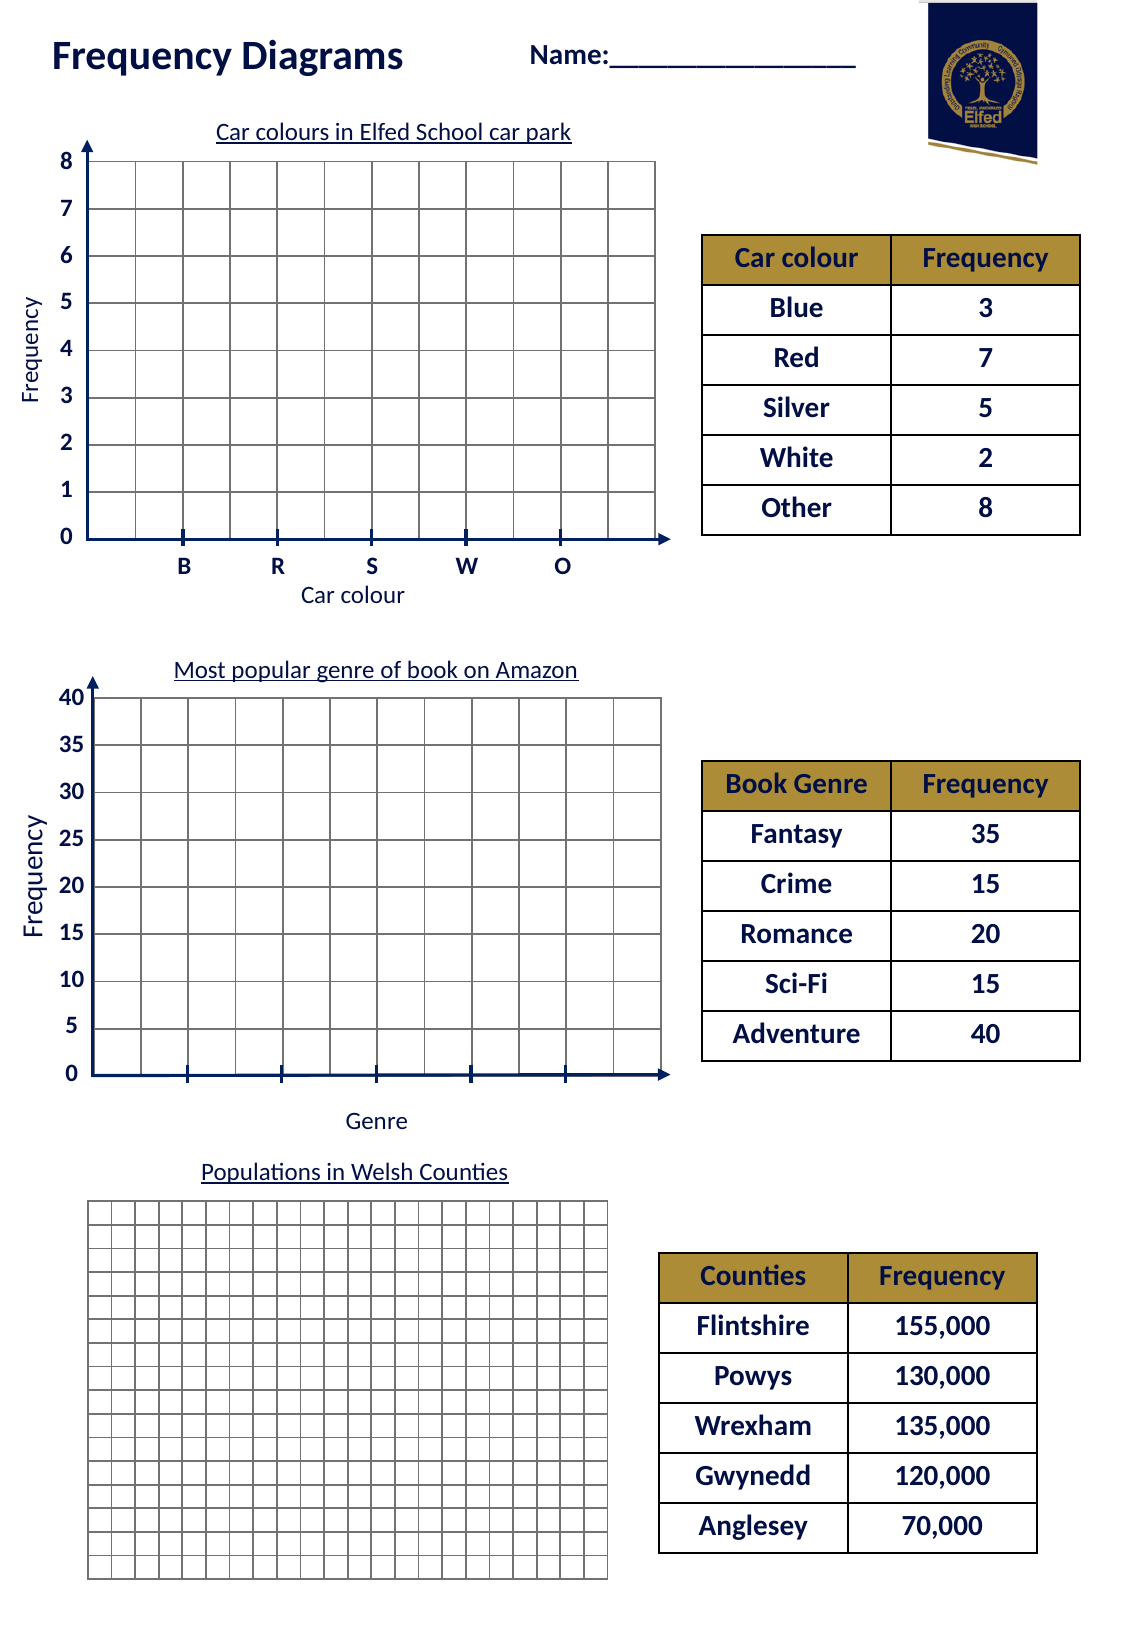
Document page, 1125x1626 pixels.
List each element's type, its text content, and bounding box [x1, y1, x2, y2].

table_header [490, 1202, 512, 1224]
table_cell [396, 1509, 418, 1531]
table_cell [538, 1226, 559, 1248]
table_cell [561, 1556, 583, 1578]
table_cell [136, 1533, 158, 1555]
table_cell [467, 1297, 489, 1318]
table_cell [349, 1320, 370, 1342]
table_cell [420, 399, 465, 444]
table_cell [514, 1462, 536, 1484]
table_cell [419, 1344, 441, 1366]
table_cell 7 [892, 336, 1079, 384]
table_cell [301, 1320, 323, 1342]
table_cell [443, 1226, 465, 1248]
table_cell [112, 1320, 134, 1342]
table_cell [372, 1509, 394, 1531]
table_cell [207, 1391, 229, 1413]
table_cell [372, 1462, 394, 1484]
table_cell [207, 1344, 229, 1366]
table_cell [183, 1462, 205, 1484]
table_cell Adventure [703, 1012, 890, 1060]
table_cell [396, 1486, 418, 1507]
table_cell [89, 1533, 111, 1555]
table_cell [467, 493, 513, 538]
table_cell White [703, 436, 890, 484]
table_cell [425, 746, 471, 792]
table_cell [585, 1462, 607, 1484]
text_box S [351, 542, 394, 587]
table_cell [278, 1249, 300, 1271]
table_header [467, 1202, 489, 1224]
table_cell [473, 793, 518, 839]
table_cell [160, 1533, 181, 1555]
table_cell [467, 1226, 489, 1248]
table_cell 8 [892, 486, 1079, 534]
table_cell [538, 1509, 559, 1531]
table_cell Blue [703, 286, 890, 334]
table_cell 130,000 [849, 1354, 1036, 1402]
table_cell [112, 1438, 134, 1460]
table_cell [425, 935, 471, 981]
table_cell [420, 210, 465, 255]
table_cell [585, 1226, 607, 1248]
table_cell [89, 493, 135, 538]
table_cell [396, 1320, 418, 1342]
table_cell [331, 841, 376, 886]
table_cell [142, 841, 187, 886]
table_cell [278, 1486, 300, 1507]
table_header [89, 162, 135, 208]
table_cell [160, 1415, 181, 1437]
table_cell [514, 1367, 536, 1389]
table_cell [231, 257, 276, 302]
table_header [567, 699, 613, 744]
table_cell [473, 1030, 518, 1073]
table_cell [609, 257, 654, 302]
table_cell [562, 210, 607, 255]
table_cell [284, 982, 329, 1028]
table_cell [520, 982, 565, 1028]
table_cell [236, 793, 282, 839]
table_cell [184, 493, 229, 538]
table_cell [443, 1438, 465, 1460]
table_cell [278, 1226, 300, 1248]
table_cell [396, 1438, 418, 1460]
table_cell [349, 1438, 370, 1460]
table_cell Powys [660, 1354, 847, 1402]
text_box Frequency [5, 800, 43, 954]
table_cell [231, 351, 276, 397]
table_cell [467, 1320, 489, 1342]
table_cell [136, 493, 182, 538]
table_cell [207, 1273, 229, 1295]
table_cell [396, 1249, 418, 1271]
table_cell [419, 1462, 441, 1484]
table_cell [349, 1297, 370, 1318]
table_cell [160, 1344, 181, 1366]
table_header [443, 1202, 465, 1224]
table_header [278, 1202, 300, 1224]
table_cell [561, 1297, 583, 1318]
table_cell [89, 1320, 111, 1342]
table_cell [396, 1556, 418, 1578]
table_cell [473, 982, 518, 1028]
table_cell [372, 1367, 394, 1389]
table_cell [112, 1486, 134, 1507]
table_cell [184, 210, 229, 255]
table_cell [349, 1486, 370, 1507]
text_box Car colour [286, 571, 421, 617]
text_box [44, 136, 88, 558]
text_box Frequency [5, 282, 44, 419]
table_cell [609, 210, 654, 255]
table_cell [443, 1509, 465, 1531]
table_cell [278, 1556, 300, 1578]
table_cell [325, 399, 371, 444]
table_cell [100, 841, 140, 886]
table_cell [331, 935, 376, 981]
table_cell [467, 351, 513, 397]
table_cell [160, 1438, 181, 1460]
table_cell [207, 1320, 229, 1342]
table_cell [585, 1438, 607, 1460]
table_cell [585, 1533, 607, 1555]
table_cell [278, 351, 324, 397]
table_cell [538, 1462, 559, 1484]
table_header [585, 1202, 607, 1224]
table_cell [160, 1249, 181, 1271]
table_cell [231, 399, 276, 444]
table_cell [160, 1391, 181, 1413]
table_cell [183, 1367, 205, 1389]
table_cell Wrexham [660, 1404, 847, 1452]
table_cell [236, 746, 282, 792]
table_cell [614, 841, 660, 886]
table_header [254, 1202, 276, 1224]
table_cell [372, 1344, 394, 1366]
table_cell [419, 1249, 441, 1271]
table_cell [585, 1415, 607, 1437]
table_cell [278, 1367, 300, 1389]
table_cell [561, 1249, 583, 1271]
table_cell [585, 1391, 607, 1413]
table_cell [396, 1297, 418, 1318]
table_cell [490, 1249, 512, 1271]
table_cell [207, 1509, 229, 1531]
table_header [189, 699, 235, 744]
text_box Name:_________________ [514, 27, 872, 78]
table_cell [207, 1297, 229, 1318]
table_cell [278, 1415, 300, 1437]
table_cell [207, 1462, 229, 1484]
table_cell [183, 1273, 205, 1295]
table_cell [419, 1273, 441, 1295]
table_cell [514, 1509, 536, 1531]
table_cell Gwynedd [660, 1454, 847, 1502]
table_cell [609, 304, 654, 350]
table_cell [561, 1509, 583, 1531]
table_header [420, 162, 465, 208]
table_cell Other [703, 486, 890, 534]
table_cell [419, 1438, 441, 1460]
table_cell [562, 351, 607, 397]
table_header [467, 162, 513, 208]
table_cell [183, 1509, 205, 1531]
table_cell [567, 1030, 613, 1073]
table_cell [372, 1226, 394, 1248]
table_cell [160, 1226, 181, 1248]
table_cell [230, 1438, 252, 1460]
table_cell [325, 304, 371, 350]
table_cell [278, 1462, 300, 1484]
table_cell [419, 1391, 441, 1413]
table_cell [89, 1226, 111, 1248]
table_cell [278, 304, 324, 350]
table_cell [207, 1438, 229, 1460]
table_cell [278, 1509, 300, 1531]
table_cell [538, 1249, 559, 1271]
table_cell [207, 1533, 229, 1555]
table_cell [142, 888, 187, 933]
table_cell [372, 1415, 394, 1437]
table_cell [112, 1367, 134, 1389]
table_cell [538, 1273, 559, 1295]
table_cell [378, 746, 424, 792]
table_cell Crime [703, 862, 890, 910]
table_cell [254, 1556, 276, 1578]
table_cell [183, 1297, 205, 1318]
table_header [372, 1202, 394, 1224]
table_cell [183, 1486, 205, 1507]
table_cell [349, 1533, 370, 1555]
table_cell [514, 1249, 536, 1271]
table_header Book Genre [703, 762, 890, 810]
table_cell [419, 1533, 441, 1555]
table_cell [89, 210, 135, 255]
table_header [419, 1202, 441, 1224]
table_cell [538, 1415, 559, 1437]
table_cell [567, 982, 613, 1028]
table_cell [284, 841, 329, 886]
table_cell [514, 1320, 536, 1342]
table_cell [189, 793, 235, 839]
table_cell 3 [892, 286, 1079, 334]
table_cell [278, 399, 324, 444]
table_cell [490, 1462, 512, 1484]
table_cell [301, 1273, 323, 1295]
table_cell [538, 1533, 559, 1555]
table_cell [467, 1438, 489, 1460]
table_cell [514, 1438, 536, 1460]
table_cell [331, 746, 376, 792]
table_cell [373, 446, 418, 491]
table_cell [136, 210, 182, 255]
table_cell [372, 1273, 394, 1295]
table_cell [443, 1344, 465, 1366]
table_cell [136, 1462, 158, 1484]
text_box R [256, 542, 300, 587]
table_cell [585, 1509, 607, 1531]
table_cell [183, 1249, 205, 1271]
table_cell [136, 1509, 158, 1531]
table_cell [136, 1486, 158, 1507]
table_cell [207, 1367, 229, 1389]
table_cell [89, 351, 135, 397]
table_cell [396, 1273, 418, 1295]
table_cell [207, 1556, 229, 1578]
table_cell [490, 1486, 512, 1507]
table_cell [278, 1320, 300, 1342]
table_cell [614, 1030, 660, 1073]
table_cell [562, 399, 607, 444]
table_header [184, 162, 229, 208]
table_cell [231, 210, 276, 255]
table_cell [189, 746, 235, 792]
table_cell [278, 257, 324, 302]
table_cell [349, 1509, 370, 1531]
text_box B [162, 542, 207, 587]
table_cell [183, 1344, 205, 1366]
table_cell [207, 1486, 229, 1507]
table_header [278, 162, 324, 208]
table_cell Anglesey [660, 1504, 847, 1552]
table_cell [325, 1533, 347, 1555]
table_cell [425, 793, 471, 839]
table_cell [614, 888, 660, 933]
table_cell [514, 1273, 536, 1295]
table_cell [254, 1415, 276, 1437]
table_cell 70,000 [849, 1504, 1036, 1552]
table_header [378, 699, 424, 744]
table_cell [561, 1415, 583, 1437]
table_cell [419, 1509, 441, 1531]
table_cell [112, 1344, 134, 1366]
table_cell [609, 446, 654, 491]
table_cell [467, 1344, 489, 1366]
table_cell [136, 1226, 158, 1248]
table_cell [254, 1249, 276, 1271]
table_cell [567, 888, 613, 933]
table_cell [420, 351, 465, 397]
table_cell [490, 1297, 512, 1318]
table_header [230, 1202, 252, 1224]
table_cell [443, 1297, 465, 1318]
table_cell [520, 793, 565, 839]
table_cell [230, 1273, 252, 1295]
table_cell [514, 304, 560, 350]
table_cell [331, 793, 376, 839]
table_cell [396, 1367, 418, 1389]
table_header [520, 699, 565, 744]
table_cell [467, 1556, 489, 1578]
table_cell [425, 888, 471, 933]
table_cell [473, 841, 518, 886]
table_cell [89, 1249, 111, 1271]
table_cell 15 [892, 862, 1079, 910]
table_cell [490, 1438, 512, 1460]
table_cell [89, 1344, 111, 1366]
table_cell [112, 1509, 134, 1531]
table_header [207, 1202, 229, 1224]
table_cell [254, 1344, 276, 1366]
table_cell [373, 304, 418, 350]
table_cell [325, 1249, 347, 1271]
table_cell [325, 1486, 347, 1507]
text_box Car colours in Elfed School car park [201, 108, 587, 154]
table_header [100, 699, 140, 744]
table_cell [160, 1273, 181, 1295]
table_cell [89, 304, 135, 350]
table_cell [142, 982, 187, 1028]
table_cell [236, 935, 282, 981]
table_cell [443, 1533, 465, 1555]
table_header Frequency [892, 236, 1079, 284]
table_cell [112, 1391, 134, 1413]
table_cell [514, 493, 560, 538]
table_cell [614, 982, 660, 1028]
table_cell [419, 1486, 441, 1507]
table_cell [142, 935, 187, 981]
table_cell [467, 1415, 489, 1437]
table_cell [425, 1030, 471, 1073]
table_cell [396, 1344, 418, 1366]
table_cell [609, 399, 654, 444]
table_cell [89, 446, 135, 491]
table_cell [230, 1462, 252, 1484]
table_cell [301, 1533, 323, 1555]
table_cell [284, 1030, 329, 1073]
table_cell [207, 1415, 229, 1437]
table_cell [419, 1415, 441, 1437]
table_cell [378, 982, 424, 1028]
table_cell [467, 1391, 489, 1413]
table_cell [538, 1297, 559, 1318]
table_cell [254, 1486, 276, 1507]
table_cell [136, 1391, 158, 1413]
table_cell [373, 399, 418, 444]
table_cell [609, 493, 654, 538]
table_cell [325, 1226, 347, 1248]
table_cell [514, 1226, 536, 1248]
table_cell [183, 1391, 205, 1413]
table_cell [349, 1415, 370, 1437]
table_header [514, 1202, 536, 1224]
table_cell [585, 1320, 607, 1342]
table_cell [372, 1391, 394, 1413]
table_cell [112, 1415, 134, 1437]
table_cell [378, 888, 424, 933]
table_cell [254, 1226, 276, 1248]
table_cell 135,000 [849, 1404, 1036, 1452]
table_cell [349, 1249, 370, 1271]
table_cell [230, 1391, 252, 1413]
table_cell [561, 1344, 583, 1366]
table_cell [614, 793, 660, 839]
table_cell [230, 1297, 252, 1318]
table_cell 155,000 [849, 1304, 1036, 1352]
table_cell [278, 1391, 300, 1413]
table_cell [284, 793, 329, 839]
table_header [325, 1202, 347, 1224]
table_cell [278, 210, 324, 255]
table_cell [325, 1297, 347, 1318]
table_cell [100, 746, 140, 792]
table_cell 20 [892, 912, 1079, 960]
table_cell [372, 1438, 394, 1460]
table_cell [278, 1438, 300, 1460]
table_header [136, 1202, 158, 1224]
table_cell [538, 1486, 559, 1507]
table_cell [614, 746, 660, 792]
table_cell [207, 1226, 229, 1248]
table_cell [278, 1533, 300, 1555]
table_cell [184, 351, 229, 397]
table_cell [325, 1344, 347, 1366]
table_cell [189, 888, 235, 933]
table_cell [236, 888, 282, 933]
table_cell [538, 1556, 559, 1578]
table_cell [467, 1249, 489, 1271]
table_cell [378, 935, 424, 981]
table_cell 5 [892, 386, 1079, 434]
table_cell [254, 1438, 276, 1460]
table_cell [561, 1391, 583, 1413]
table_cell [183, 1533, 205, 1555]
table_cell [278, 1344, 300, 1366]
table_cell [89, 1462, 111, 1484]
table_cell [100, 982, 140, 1028]
table_cell [467, 210, 513, 255]
table_cell [231, 304, 276, 350]
table_cell [561, 1533, 583, 1555]
table_cell [184, 257, 229, 302]
table_cell [561, 1438, 583, 1460]
table_cell [538, 1391, 559, 1413]
table_cell [325, 1367, 347, 1389]
table_cell [89, 399, 135, 444]
table_cell [396, 1226, 418, 1248]
table_cell [236, 1030, 282, 1073]
table_cell [284, 935, 329, 981]
table_cell [538, 1367, 559, 1389]
table_cell [254, 1320, 276, 1342]
picture [918, 0, 1038, 197]
table_cell [301, 1556, 323, 1578]
table_header [425, 699, 471, 744]
table_cell [230, 1556, 252, 1578]
table_cell [467, 1509, 489, 1531]
table_cell [467, 257, 513, 302]
table_cell Romance [703, 912, 890, 960]
table_cell [443, 1249, 465, 1271]
table_cell [490, 1391, 512, 1413]
table_cell [325, 210, 371, 255]
table_cell [301, 1486, 323, 1507]
table_cell [514, 1297, 536, 1318]
table_cell [514, 210, 560, 255]
table_cell [467, 1462, 489, 1484]
table_cell [520, 841, 565, 886]
table_cell [112, 1297, 134, 1318]
table_cell [349, 1556, 370, 1578]
table_cell [254, 1297, 276, 1318]
table_cell [443, 1320, 465, 1342]
table_cell [490, 1226, 512, 1248]
table_cell [160, 1486, 181, 1507]
table_cell [609, 351, 654, 397]
text_box W [440, 542, 494, 587]
table_cell [372, 1486, 394, 1507]
table_cell [396, 1462, 418, 1484]
table_cell [562, 446, 607, 491]
table_cell [419, 1556, 441, 1578]
table_cell [231, 493, 276, 538]
table_cell [467, 1486, 489, 1507]
table_cell [89, 1297, 111, 1318]
table_header [284, 699, 329, 744]
table_cell [585, 1556, 607, 1578]
table_cell [373, 493, 418, 538]
table_cell [89, 1273, 111, 1295]
table_cell [419, 1320, 441, 1342]
table_cell [538, 1344, 559, 1366]
table_cell [514, 1556, 536, 1578]
table_cell [490, 1415, 512, 1437]
table_cell [136, 1367, 158, 1389]
table_cell [396, 1415, 418, 1437]
table_cell [325, 1391, 347, 1413]
table_cell [230, 1344, 252, 1366]
table_cell [89, 1391, 111, 1413]
table_cell [254, 1391, 276, 1413]
table_header [136, 162, 182, 208]
table_cell [301, 1226, 323, 1248]
table_cell [514, 1344, 536, 1366]
table_cell [231, 446, 276, 491]
table_header [614, 699, 660, 744]
table_cell [89, 1486, 111, 1507]
table_cell [490, 1273, 512, 1295]
table_cell [278, 446, 324, 491]
table_cell [301, 1297, 323, 1318]
table_cell [136, 1273, 158, 1295]
table_cell [585, 1273, 607, 1295]
table_cell [278, 1297, 300, 1318]
table_cell [420, 446, 465, 491]
table_cell [183, 1320, 205, 1342]
table_cell [254, 1273, 276, 1295]
table_cell [325, 446, 371, 491]
table_cell [136, 446, 182, 491]
table_cell [561, 1367, 583, 1389]
table_cell [160, 1462, 181, 1484]
table_cell [183, 1415, 205, 1437]
table_cell [136, 1415, 158, 1437]
table_header Frequency [849, 1254, 1036, 1302]
table_cell 40 [892, 1012, 1079, 1060]
table_cell [561, 1320, 583, 1342]
table_cell [254, 1462, 276, 1484]
table_cell [520, 746, 565, 792]
table_header Car colour [703, 236, 890, 284]
table_cell [89, 1415, 111, 1437]
table_header [183, 1202, 205, 1224]
table_header [142, 699, 187, 744]
table_cell [89, 1556, 111, 1578]
table_cell [112, 1556, 134, 1578]
table_cell [443, 1415, 465, 1437]
table_cell [467, 304, 513, 350]
table_cell [373, 257, 418, 302]
table_header [112, 1202, 134, 1224]
table_cell [160, 1367, 181, 1389]
table_cell [331, 982, 376, 1028]
table_cell 15 [892, 962, 1079, 1010]
table_cell [230, 1509, 252, 1531]
table_cell [236, 841, 282, 886]
table_cell [419, 1367, 441, 1389]
table_cell [473, 746, 518, 792]
table_cell [443, 1556, 465, 1578]
table_cell [325, 1438, 347, 1460]
table_cell [349, 1367, 370, 1389]
table_cell [230, 1226, 252, 1248]
table_header Frequency [892, 762, 1079, 810]
table_cell [349, 1462, 370, 1484]
table_cell [301, 1344, 323, 1366]
table_cell [230, 1415, 252, 1437]
table_cell [142, 793, 187, 839]
table_cell [207, 1249, 229, 1271]
table_cell [325, 257, 371, 302]
table_cell [349, 1344, 370, 1366]
table_cell [538, 1320, 559, 1342]
table_cell [301, 1509, 323, 1531]
table_cell [585, 1297, 607, 1318]
table_cell [514, 446, 560, 491]
table_cell [301, 1462, 323, 1484]
table_cell [443, 1391, 465, 1413]
table_cell [325, 1556, 347, 1578]
table_cell [301, 1438, 323, 1460]
table_cell [301, 1367, 323, 1389]
table_cell [230, 1320, 252, 1342]
table_cell [236, 982, 282, 1028]
table_header Counties [660, 1254, 847, 1302]
table_cell [112, 1226, 134, 1248]
table_cell [443, 1486, 465, 1507]
table_header [514, 162, 560, 208]
table_cell [100, 793, 140, 839]
table_cell [184, 399, 229, 444]
table_cell [514, 1486, 536, 1507]
table_header [561, 1202, 583, 1224]
table_cell [420, 493, 465, 538]
table_header [160, 1202, 181, 1224]
table_cell [331, 1030, 376, 1073]
table_cell [136, 1249, 158, 1271]
table_cell [473, 888, 518, 933]
table_cell [160, 1509, 181, 1531]
table_cell [490, 1556, 512, 1578]
table_cell [396, 1533, 418, 1555]
table_cell [112, 1462, 134, 1484]
table_cell [378, 841, 424, 886]
table_cell [467, 1273, 489, 1295]
table_cell [100, 1030, 140, 1073]
table_cell [372, 1249, 394, 1271]
table_cell [136, 351, 182, 397]
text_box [43, 673, 100, 1095]
table_cell [372, 1533, 394, 1555]
table_cell [325, 1509, 347, 1531]
table_cell [183, 1226, 205, 1248]
table_header [325, 162, 371, 208]
table_cell [520, 888, 565, 933]
table_cell [254, 1533, 276, 1555]
table_cell [567, 746, 613, 792]
table_cell [467, 1367, 489, 1389]
table_cell [349, 1391, 370, 1413]
table_cell [136, 1438, 158, 1460]
table_cell [443, 1462, 465, 1484]
table_cell [136, 1344, 158, 1366]
table_cell [136, 1556, 158, 1578]
table_cell [184, 446, 229, 491]
table_cell [136, 257, 182, 302]
table_cell Sci-Fi [703, 962, 890, 1010]
table_cell [189, 1030, 235, 1073]
table_cell [562, 304, 607, 350]
table_cell [160, 1320, 181, 1342]
table_cell [378, 1030, 424, 1073]
table_cell Silver [703, 386, 890, 434]
table_cell [112, 1273, 134, 1295]
table_header [349, 1202, 370, 1224]
table_cell [473, 935, 518, 981]
table_cell Flintshire [660, 1304, 847, 1352]
table_cell [538, 1438, 559, 1460]
text_box Frequency Diagrams [37, 20, 429, 86]
table_cell [89, 1509, 111, 1531]
table_cell [490, 1509, 512, 1531]
table_cell [467, 446, 513, 491]
table_cell [142, 746, 187, 792]
table_cell [585, 1344, 607, 1366]
table_cell [514, 1391, 536, 1413]
table_cell [419, 1226, 441, 1248]
table_cell [372, 1320, 394, 1342]
table_header [331, 699, 376, 744]
table_cell [230, 1533, 252, 1555]
table_header [538, 1202, 559, 1224]
table_cell [567, 935, 613, 981]
table_cell [490, 1320, 512, 1342]
table_cell [301, 1391, 323, 1413]
table_header [473, 699, 518, 744]
table_cell [443, 1273, 465, 1295]
table_cell [520, 935, 565, 981]
table_cell [325, 1273, 347, 1295]
table_cell [184, 304, 229, 350]
table_header [373, 162, 418, 208]
table_cell [425, 841, 471, 886]
table_cell [567, 841, 613, 886]
table_cell [136, 1297, 158, 1318]
table_cell [349, 1226, 370, 1248]
table_cell [467, 1533, 489, 1555]
table_cell [420, 257, 465, 302]
table_cell [112, 1533, 134, 1555]
table_cell [514, 1533, 536, 1555]
table_cell [100, 888, 140, 933]
table_cell [514, 1415, 536, 1437]
table_cell Red [703, 336, 890, 384]
table_cell [189, 935, 235, 981]
table_cell [278, 1273, 300, 1295]
table_cell [160, 1556, 181, 1578]
table_cell [284, 746, 329, 792]
table_cell [514, 399, 560, 444]
table_cell [183, 1438, 205, 1460]
table_header [301, 1202, 323, 1224]
table_cell [467, 399, 513, 444]
table_cell [373, 351, 418, 397]
table_cell [142, 1030, 187, 1073]
table_cell [230, 1249, 252, 1271]
table_cell [136, 399, 182, 444]
table_cell [396, 1391, 418, 1413]
text_box Populations in Welsh Counties [186, 1147, 524, 1193]
table_cell [585, 1367, 607, 1389]
table_cell [561, 1486, 583, 1507]
table_cell [425, 982, 471, 1028]
table_cell [331, 888, 376, 933]
table_cell [301, 1415, 323, 1437]
table_cell 35 [892, 812, 1079, 860]
table_cell [254, 1367, 276, 1389]
table_cell [585, 1249, 607, 1271]
table_cell [614, 935, 660, 981]
table_cell [420, 304, 465, 350]
table_cell [561, 1226, 583, 1248]
table_cell [520, 1030, 565, 1073]
table_header [396, 1202, 418, 1224]
table_cell [561, 1462, 583, 1484]
table_cell [100, 935, 140, 981]
table_cell 120,000 [849, 1454, 1036, 1502]
table_cell [325, 493, 371, 538]
table_cell [349, 1273, 370, 1295]
table_cell [160, 1297, 181, 1318]
table_cell [189, 841, 235, 886]
table_cell 2 [892, 436, 1079, 484]
table_cell [373, 210, 418, 255]
table_cell [562, 257, 607, 302]
table_cell [325, 1462, 347, 1484]
table_cell [136, 1320, 158, 1342]
table_cell [230, 1486, 252, 1507]
table_cell [112, 1249, 134, 1271]
table_header [89, 1202, 111, 1224]
table_cell [514, 257, 560, 302]
table_cell [325, 1320, 347, 1342]
table_cell [419, 1297, 441, 1318]
table_cell [567, 793, 613, 839]
table_cell [89, 1438, 111, 1460]
text_box O [539, 542, 587, 587]
table_cell [490, 1367, 512, 1389]
table_cell [284, 888, 329, 933]
table_cell [561, 1273, 583, 1295]
table_cell [301, 1249, 323, 1271]
table_cell [378, 793, 424, 839]
table_cell [514, 351, 560, 397]
table_cell [254, 1509, 276, 1531]
table_cell [183, 1556, 205, 1578]
table_header [236, 699, 282, 744]
table_cell [372, 1297, 394, 1318]
text_box Genre [330, 1097, 424, 1143]
table_cell [325, 1415, 347, 1437]
table_cell [278, 493, 324, 538]
table_cell [443, 1367, 465, 1389]
table_header [231, 162, 276, 208]
table_cell [562, 493, 607, 538]
table_cell [136, 304, 182, 350]
text_box Most popular genre of book on Amazon [158, 645, 594, 691]
table_cell [89, 257, 135, 302]
table_cell [490, 1344, 512, 1366]
table_header [562, 162, 607, 208]
table_cell Fantasy [703, 812, 890, 860]
table_cell [490, 1533, 512, 1555]
table_cell [585, 1486, 607, 1507]
table_cell [372, 1556, 394, 1578]
table_cell [230, 1367, 252, 1389]
table_cell [325, 351, 371, 397]
table_header [609, 162, 654, 208]
table_cell [89, 1367, 111, 1389]
table_cell [189, 982, 235, 1028]
